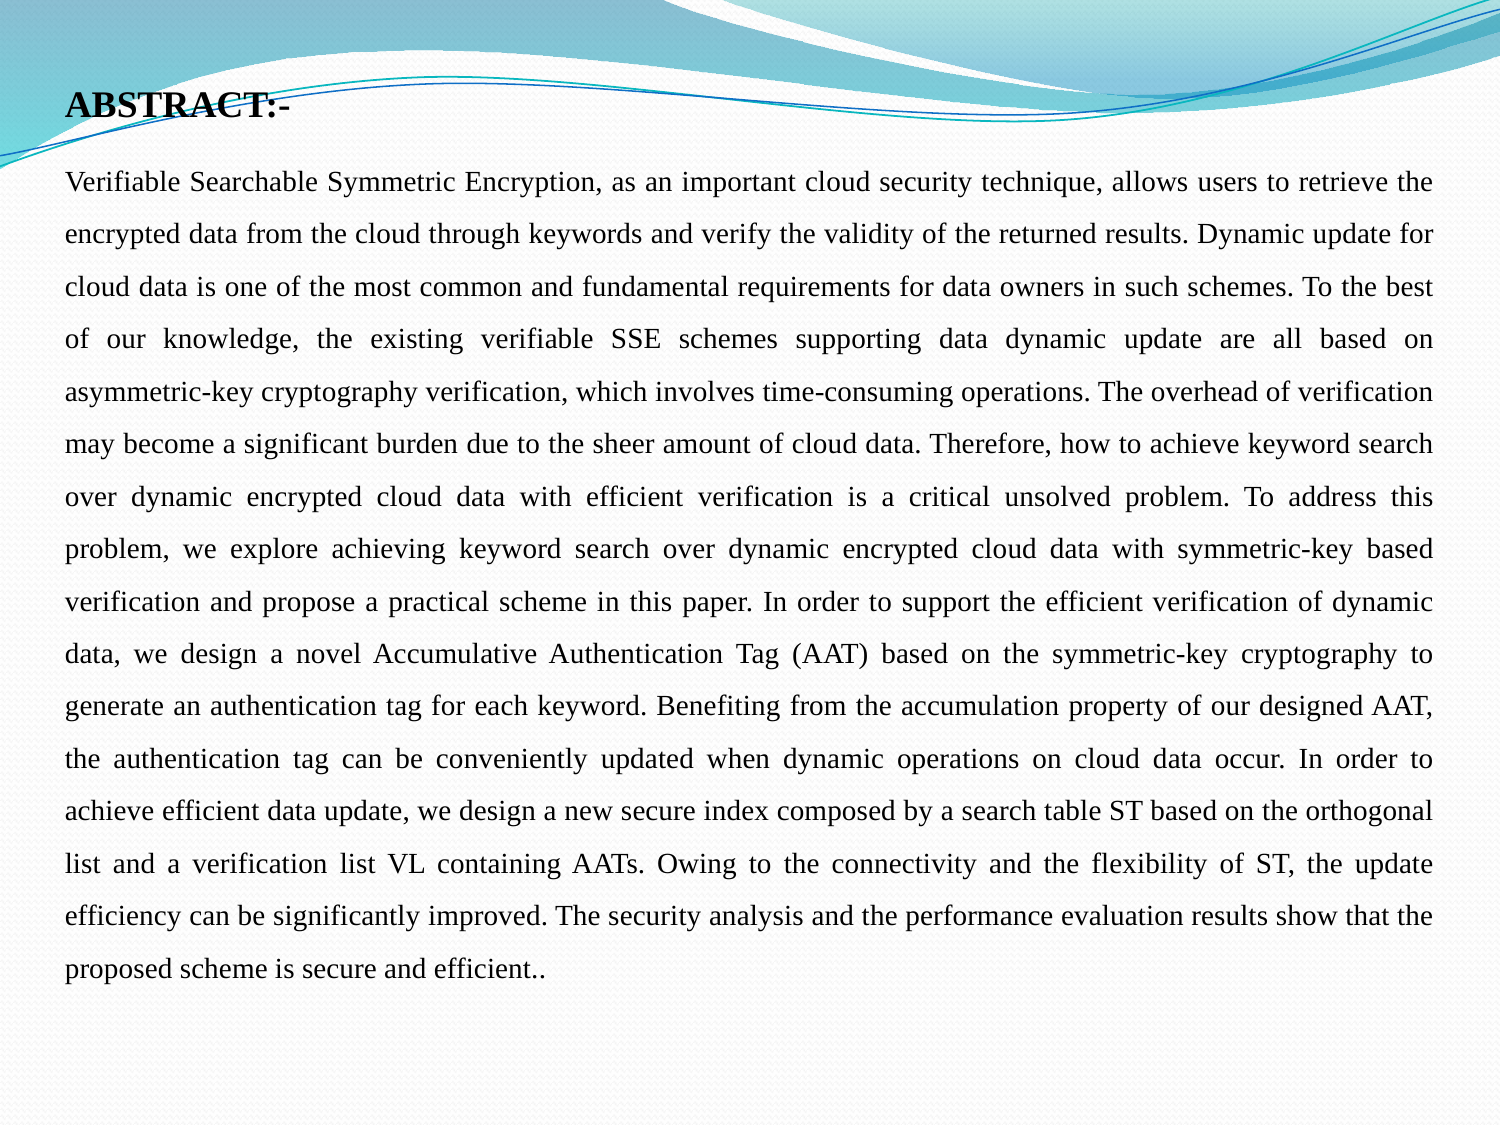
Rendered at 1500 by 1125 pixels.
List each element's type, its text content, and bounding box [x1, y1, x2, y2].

text_box Verifiable Searchable Symmetric Encryption, as an important cloud security technique, allows users to retrieve the encrypted data from the cloud through keywords and verify the validity of the returned results. Dynamic update for cloud data is one of the most common and fundamental requirements for data owners in such schemes. To the best of our knowledge, the existing verifiable SSE schemes supporting data dynamic update are all based on asymmetric-key cryptography verification, which involves time-consuming operations. The overhead of verification may become a significant burden due to the sheer amount of cloud data. Therefore, how to achieve keyword search over dynamic encrypted cloud data with efficient verification is a critical unsolved problem. To address this problem, we explore achieving keyword search over dynamic encrypted cloud data with symmetric-key based verification and propose a practical scheme in this paper. In order to support the efficient verification of dynamic data, we design a novel Accumulative Authentication Tag (AAT) based on the symmetric-key cryptography to generate an authentication tag for each keyword. Benefiting from the accumulation property of our designed AAT, the authentication tag can be conveniently updated when dynamic operations on cloud data occur. In order to achieve efficient data update, we design a new secure index composed by a search table ST based on the orthogonal list and a verification list VL containing AATs. Owing to the connectivity and the flexibility of ST, the update efficiency can be significantly improved. The security analysis and the performance evaluation results show that the proposed scheme is secure and efficient.. [50, 137, 1450, 992]
text_box ABSTRACT:- [49, 50, 413, 133]
